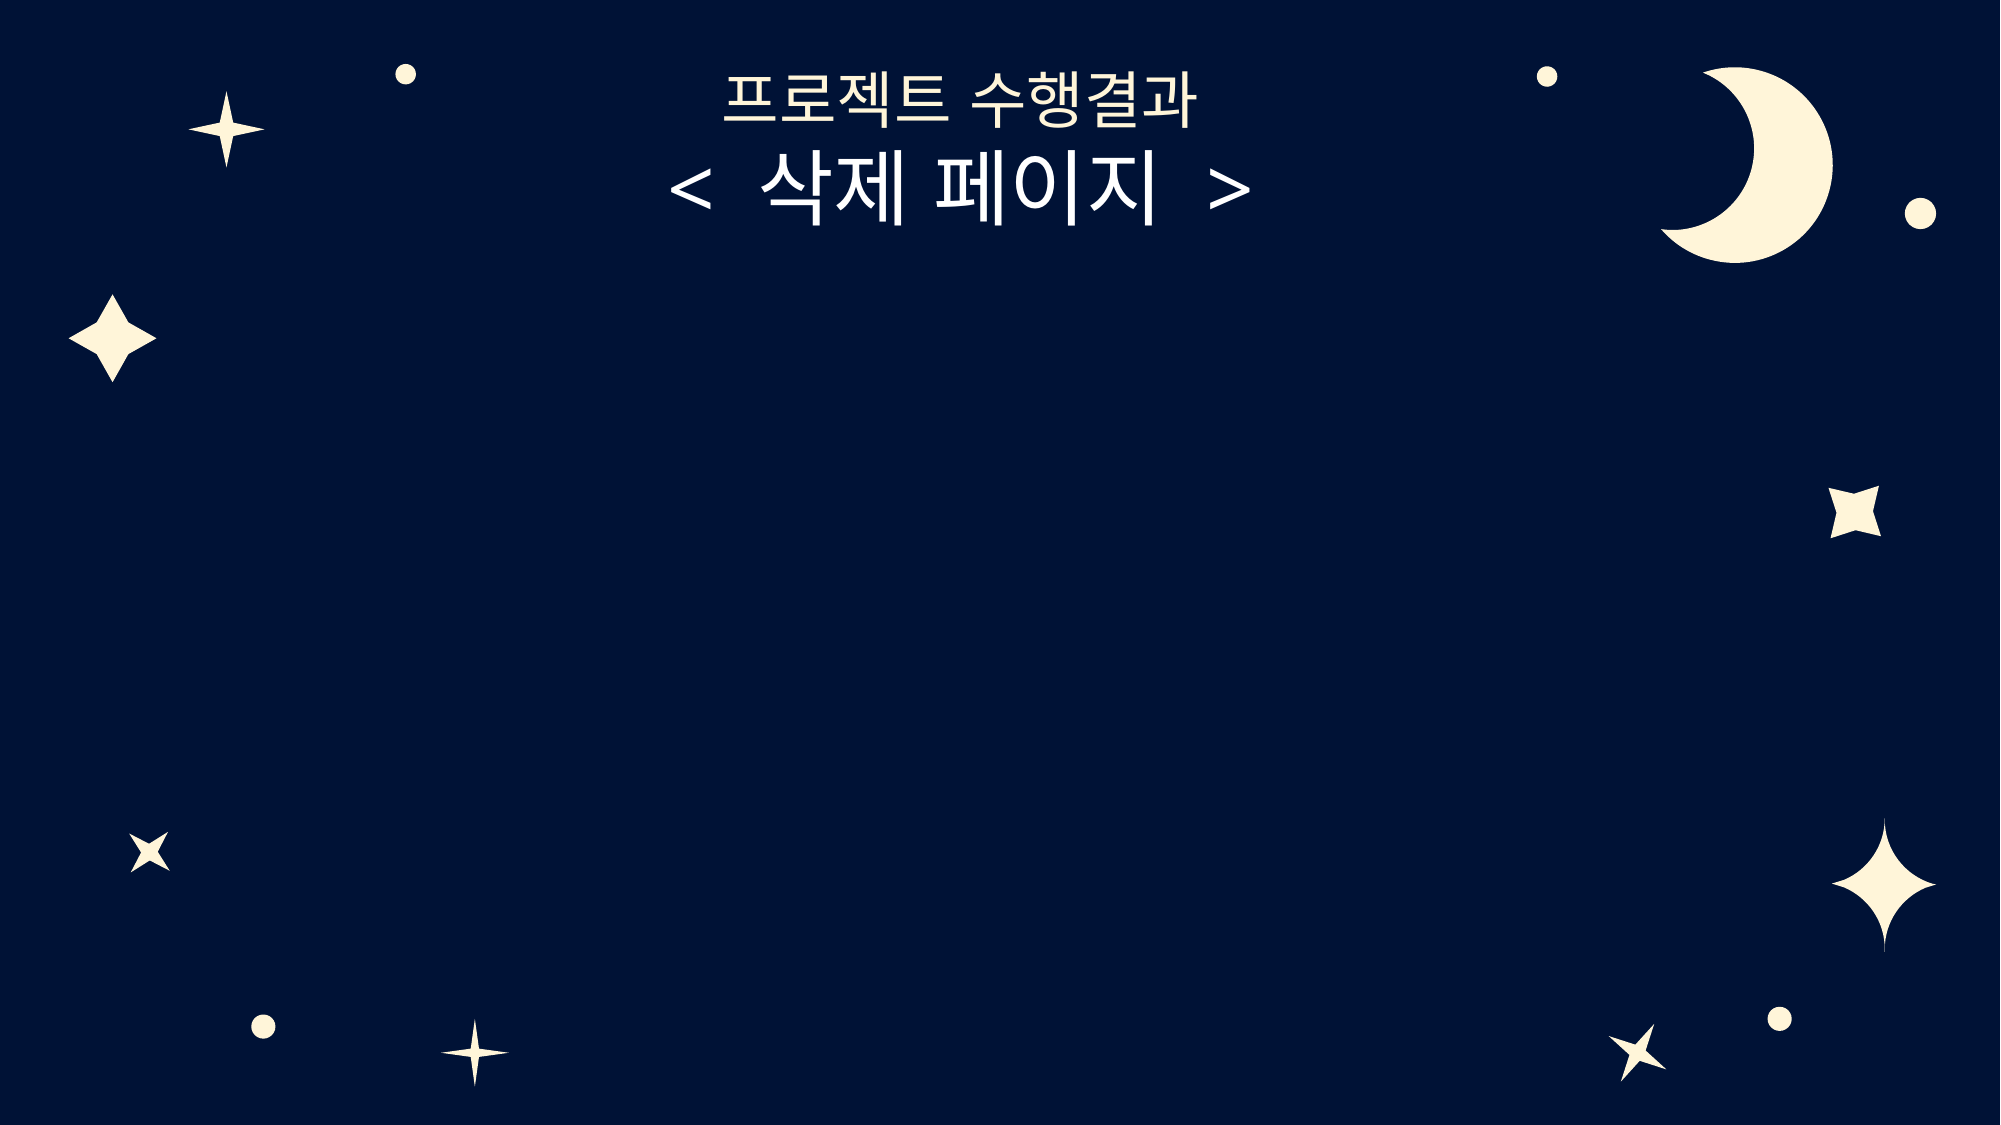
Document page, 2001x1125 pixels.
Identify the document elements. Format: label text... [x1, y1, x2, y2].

text_box [1903, 196, 1938, 231]
text_box [188, 91, 265, 168]
text_box [1766, 1005, 1793, 1032]
text_box [1608, 1023, 1668, 1083]
text_box [1828, 817, 1937, 954]
text_box [66, 292, 159, 385]
text_box 프로젝트 수행결과 < 삭제 페이지 > [386, 53, 1536, 244]
text_box [1826, 484, 1883, 540]
text_box [1658, 66, 1834, 264]
text_box [250, 1013, 277, 1040]
text_box [440, 1018, 509, 1087]
text_box [1535, 65, 1559, 88]
text_box [126, 828, 173, 876]
